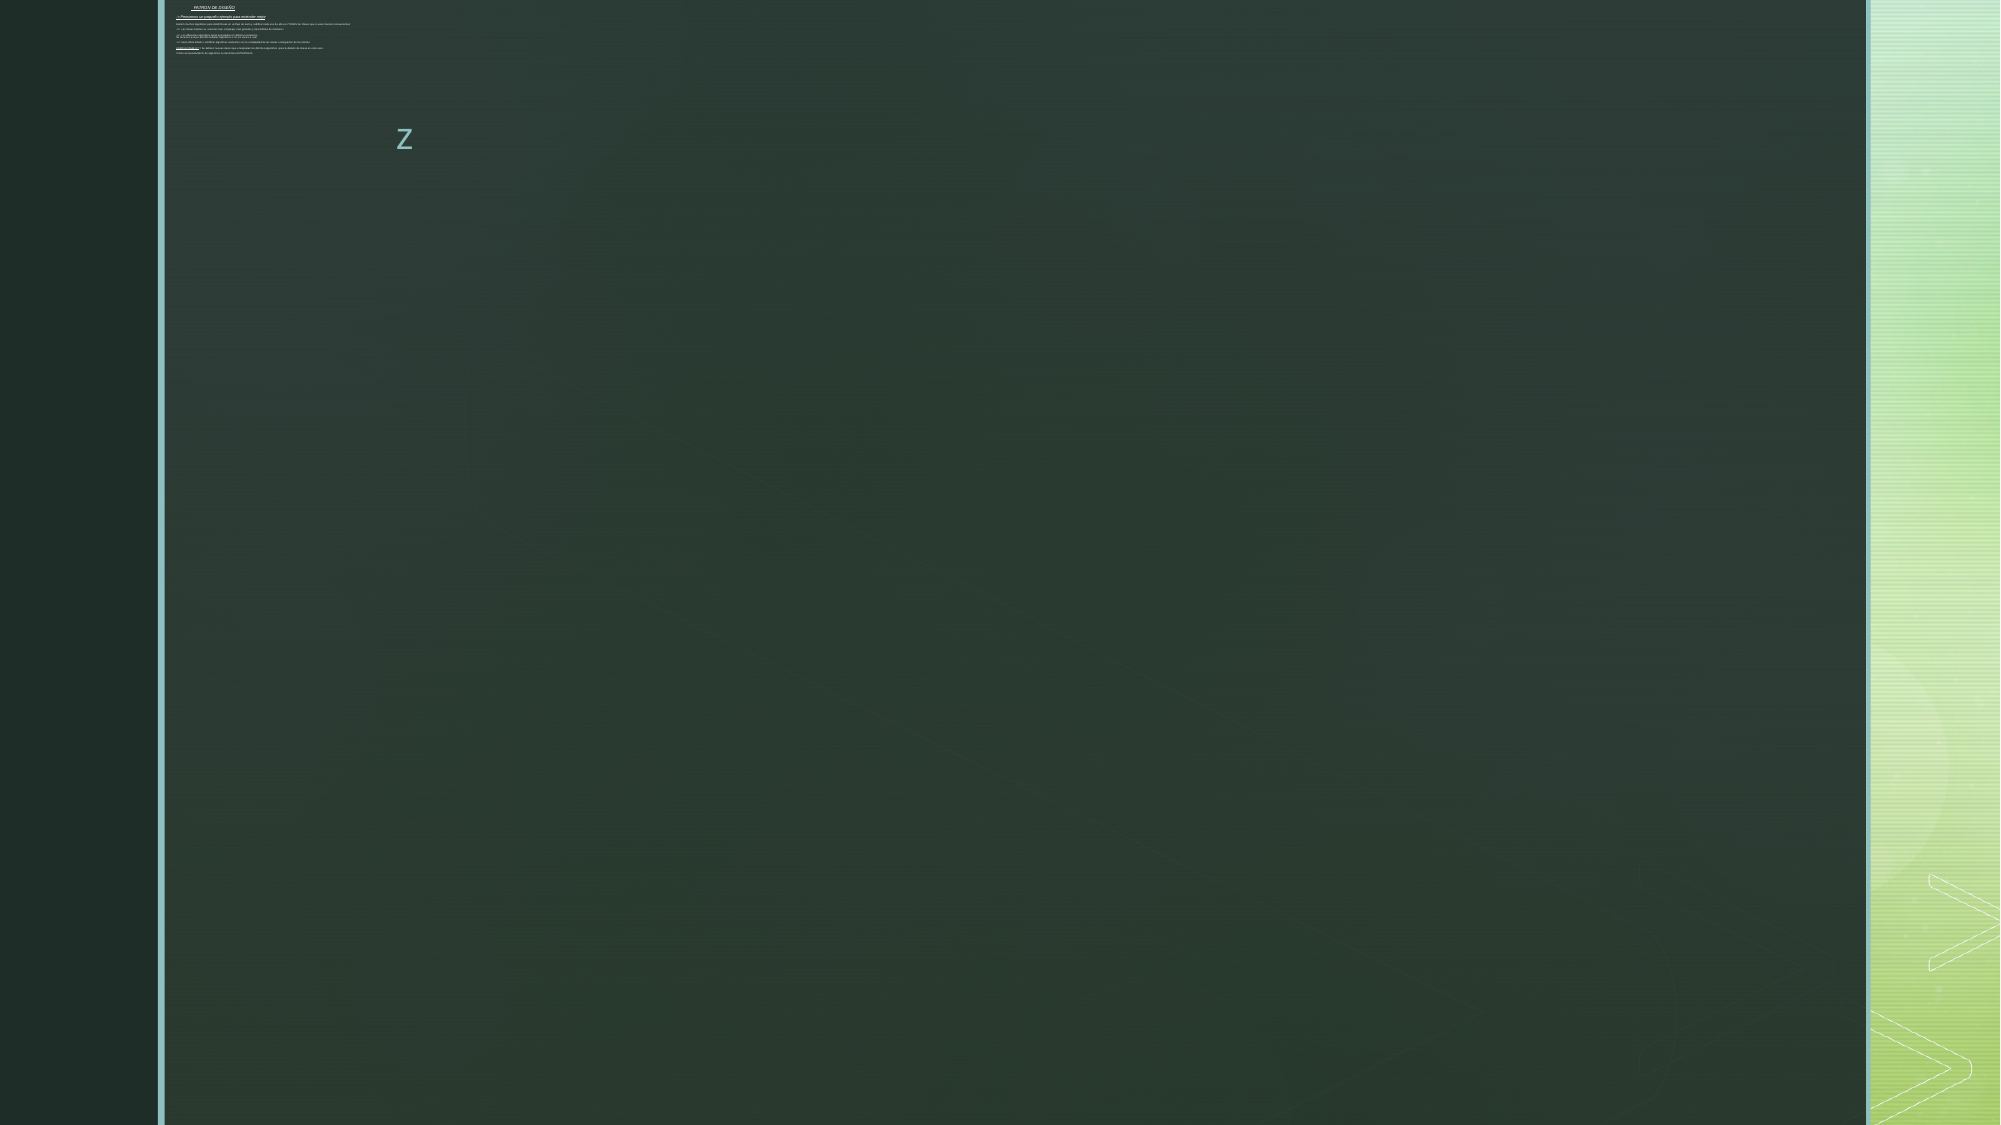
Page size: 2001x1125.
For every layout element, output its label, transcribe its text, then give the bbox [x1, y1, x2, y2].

picture [1871, 0, 2001, 1125]
title PATRON DE DISEÑO -> Pensemos un pequeño ejemplo para entender mejor Existen muchos algoritmos para dividir líneas en un flujo de texto y codificar cada uno de ellos en TODAS las Clases que lo usan traería inconvenientes: ->1. Las clases clientes se volverían mas complejas, mas grandes y mas difíciles de mantener ->2. Los diferentes algoritmos serán apropiados en distintos momentos. No tenemos porque permitir multiples algoritmos si no los vamos a usar ->3. Sería difícil añadir o modificar algoritmos existentes con la complejidad de las clases e integración de las mismas COMO EVITARLO?  Se definen nuevas clases que encapsulan los distintos algoritmos ,para la división de líneas en este caso.  Este encapsulamiento de algoritmos se denomina ESTRATEGIA [161, 0, 1860, 116]
